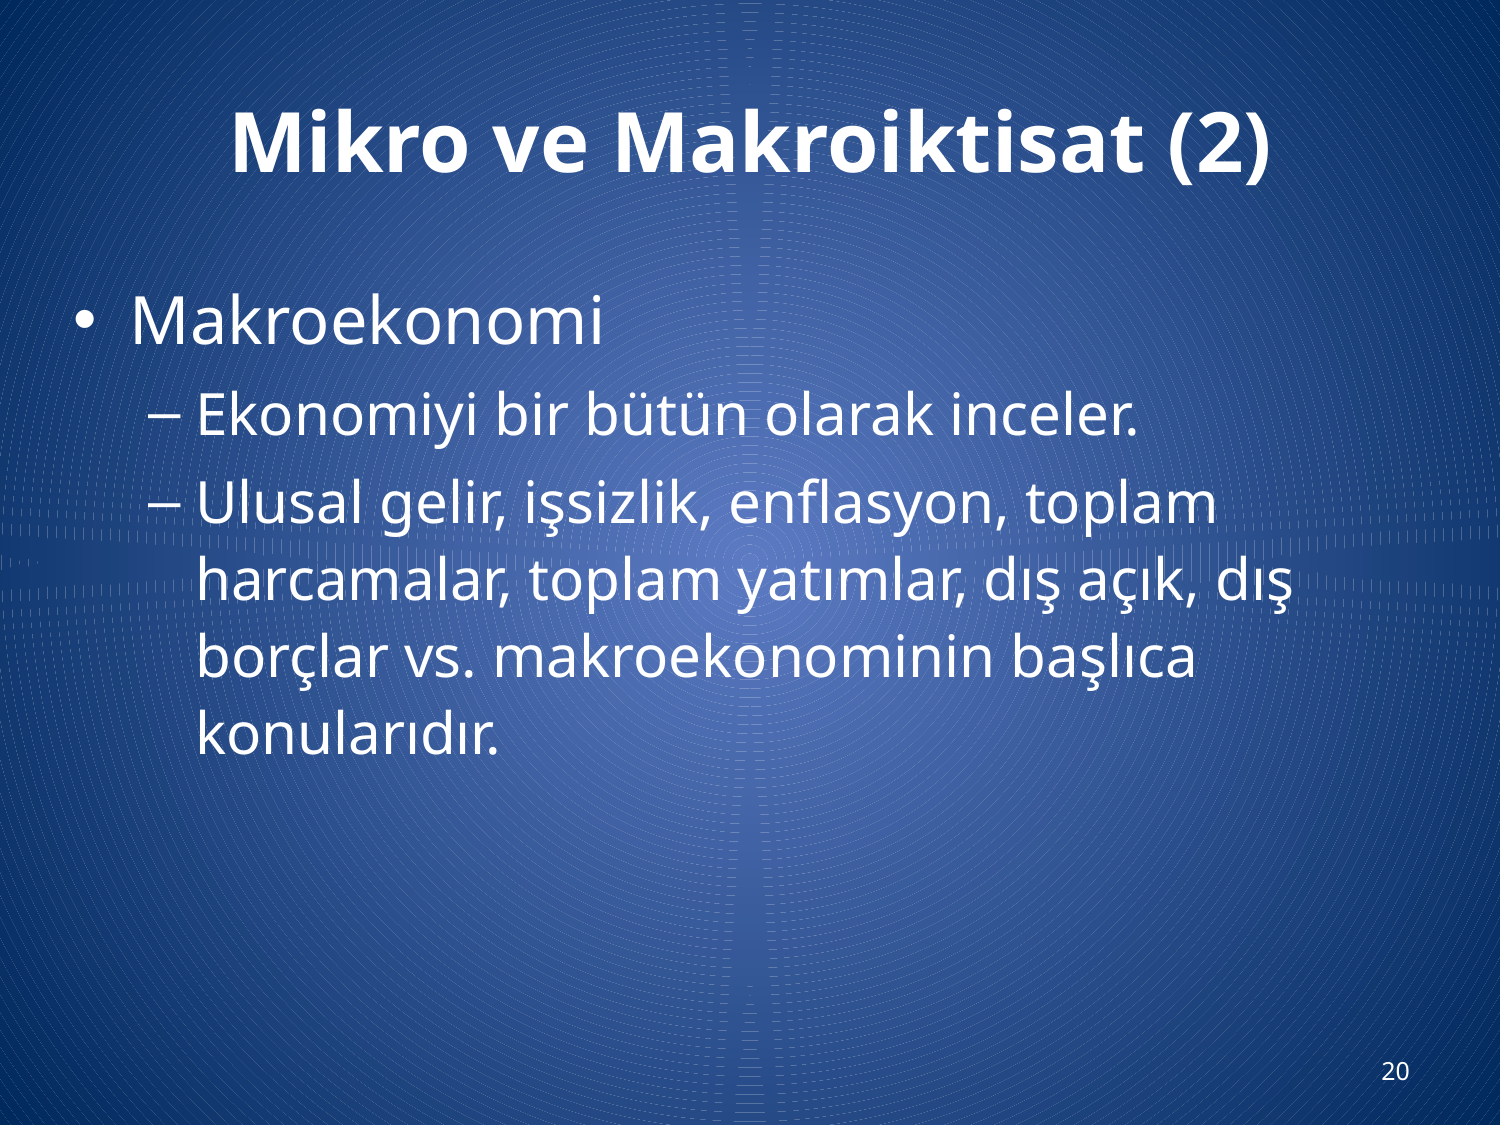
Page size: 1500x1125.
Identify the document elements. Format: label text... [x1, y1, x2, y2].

slide_number 20 [1074, 1042, 1425, 1103]
list Makroekonomi Ekonomiyi bir bütün olarak inceler. Ulusal gelir, işsizlik, enflasyon, toplam harcamalar, toplam yatımlar, dış açık, dış borçlar vs. makroekonominin başlıca konularıdır. [58, 262, 1466, 1006]
title Mikro ve Makroiktisat (2) [74, 44, 1426, 233]
